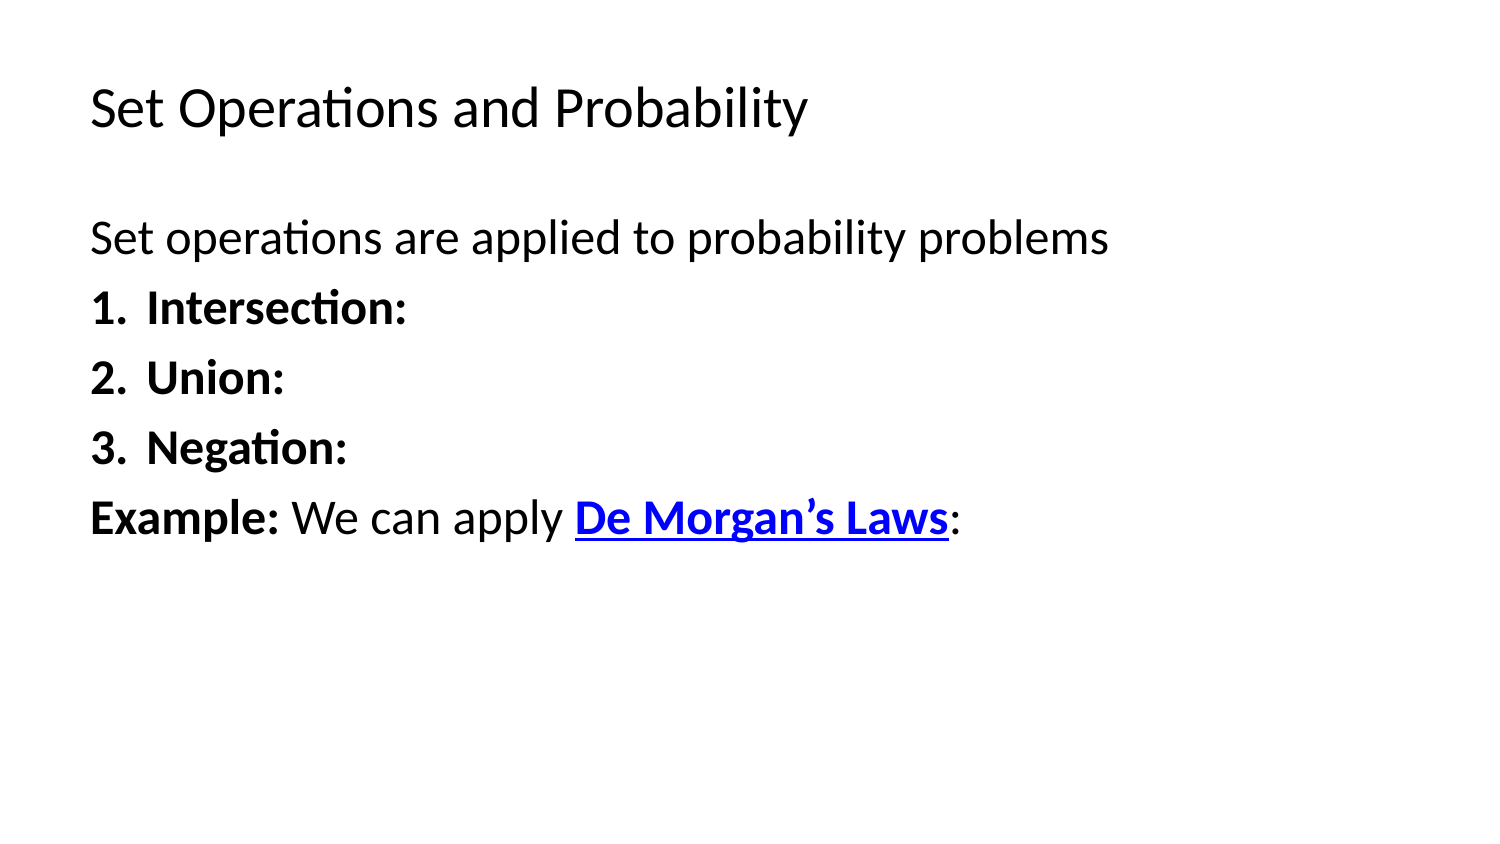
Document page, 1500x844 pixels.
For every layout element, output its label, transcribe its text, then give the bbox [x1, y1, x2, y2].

title Set Operations and Probability [75, 33, 1425, 175]
